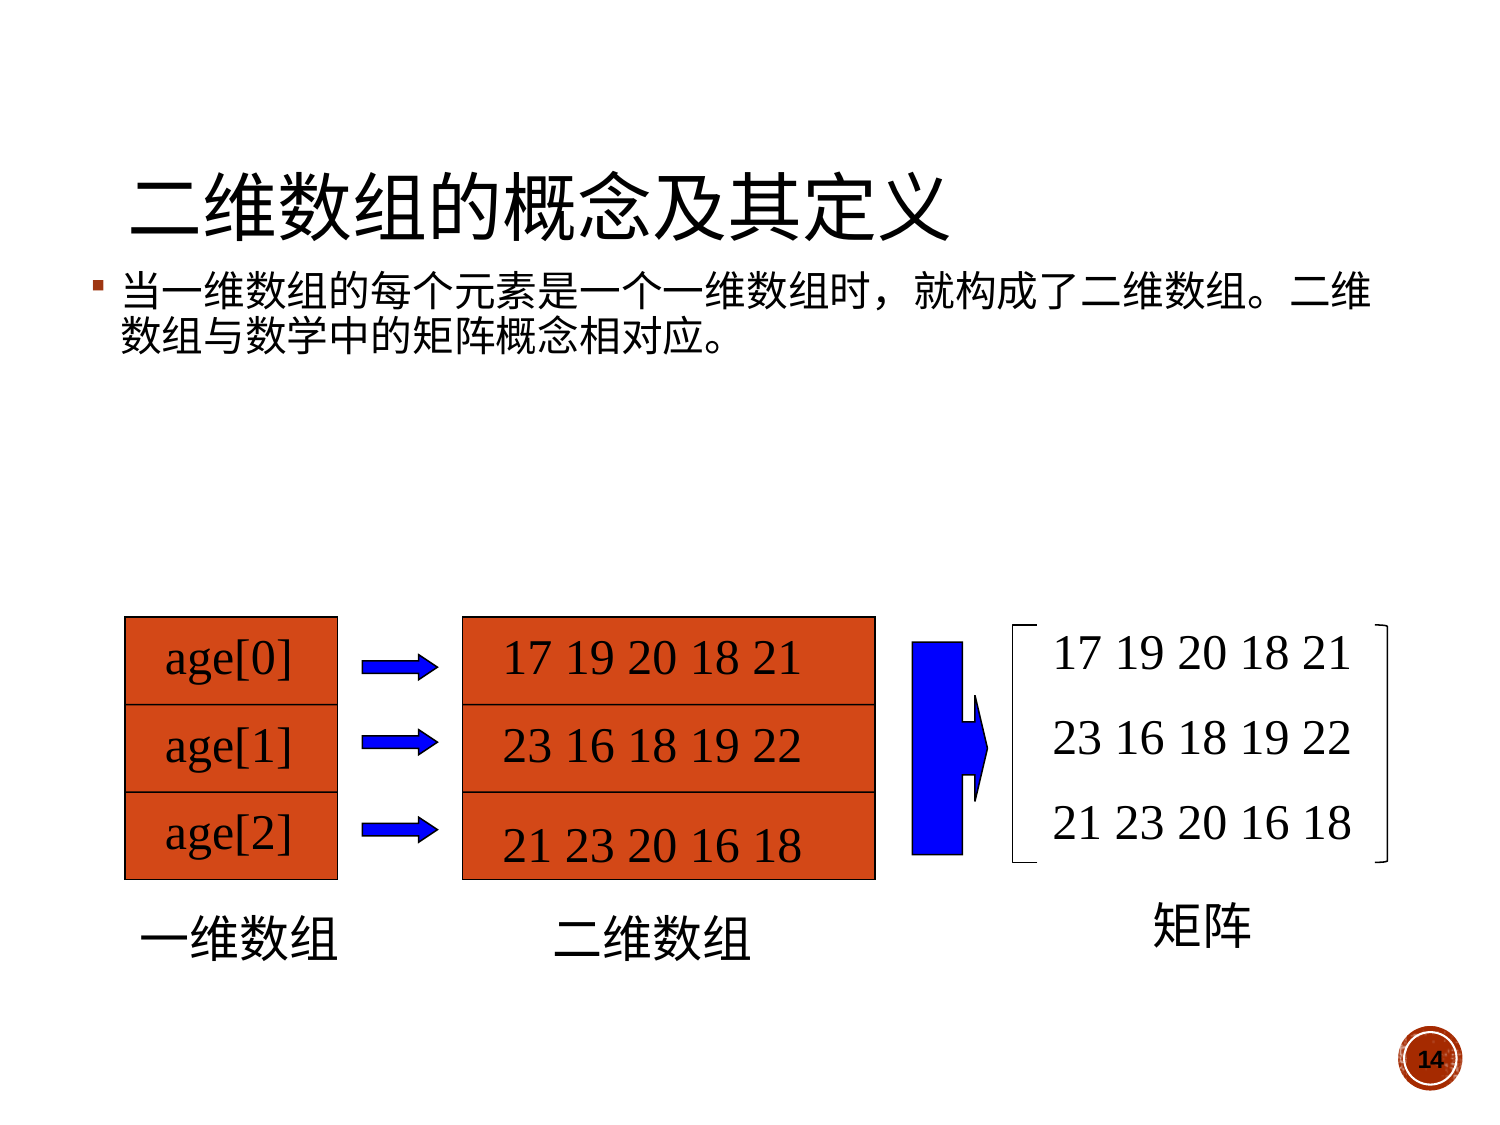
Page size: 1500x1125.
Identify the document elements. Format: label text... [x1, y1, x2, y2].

list 当一维数组的每个元素是一个一维数组时，就构成了二维数组。二维数组与数学中的矩阵概念相对应。 [75, 262, 1425, 565]
title 二维数组的概念及其定义 [112, 79, 1388, 262]
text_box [128, 617, 1384, 973]
slide_number 14 [1391, 1028, 1471, 1089]
